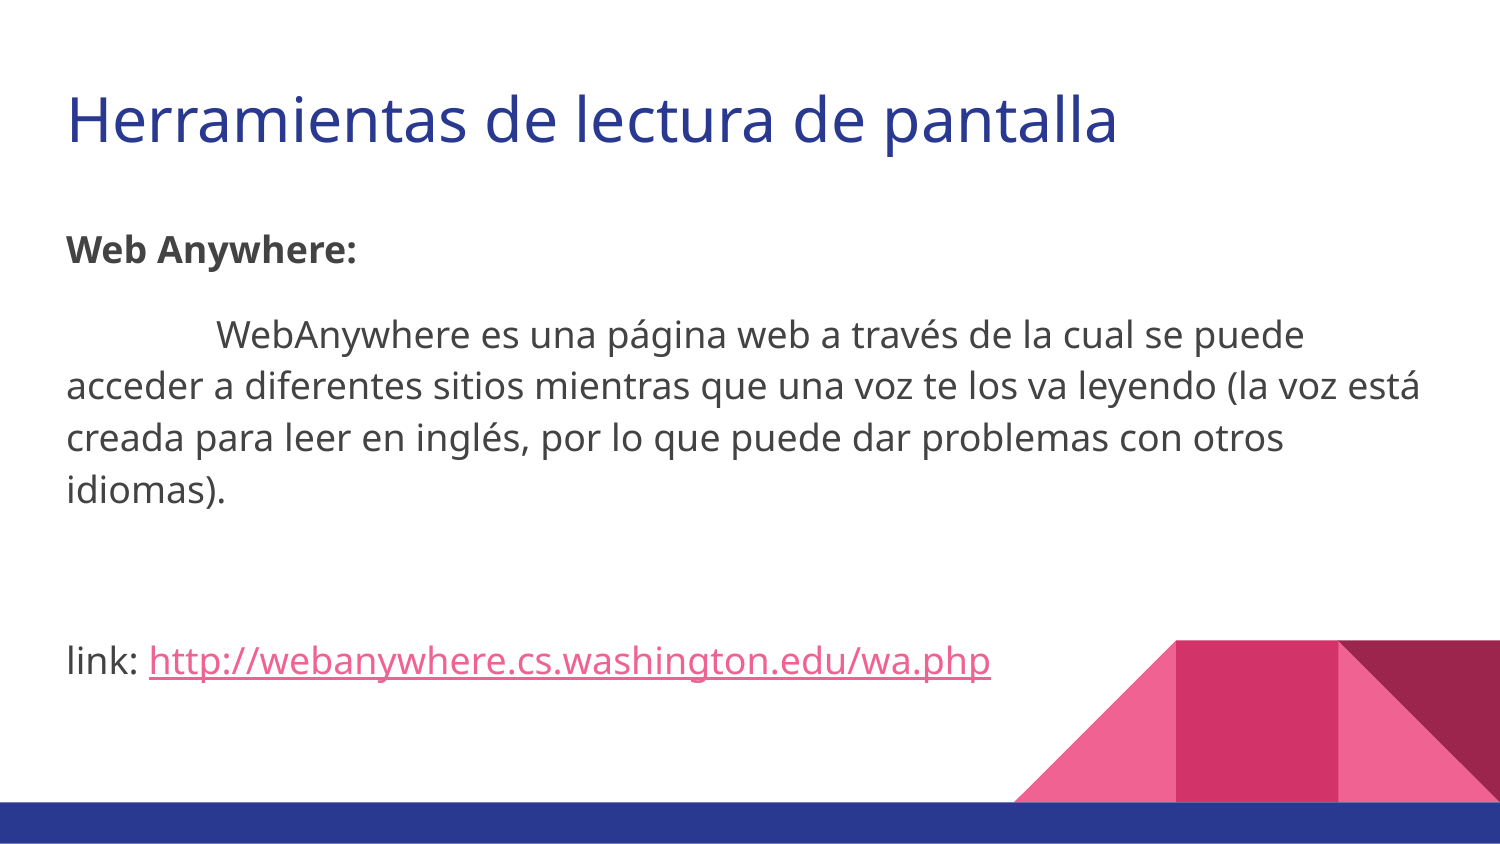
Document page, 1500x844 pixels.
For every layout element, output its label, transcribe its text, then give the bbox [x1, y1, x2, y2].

list Web Anywhere: WebAnywhere es una página web a través de la cual se puede acceder a diferentes sitios mientras que una voz te los va leyendo (la voz está creada para leer en inglés, por lo que puede dar problemas con otros idiomas). link: http://webanywhere.cs.washington.edu/wa.php [51, 203, 1449, 752]
title Herramientas de lectura de pantalla [51, 64, 1449, 165]
